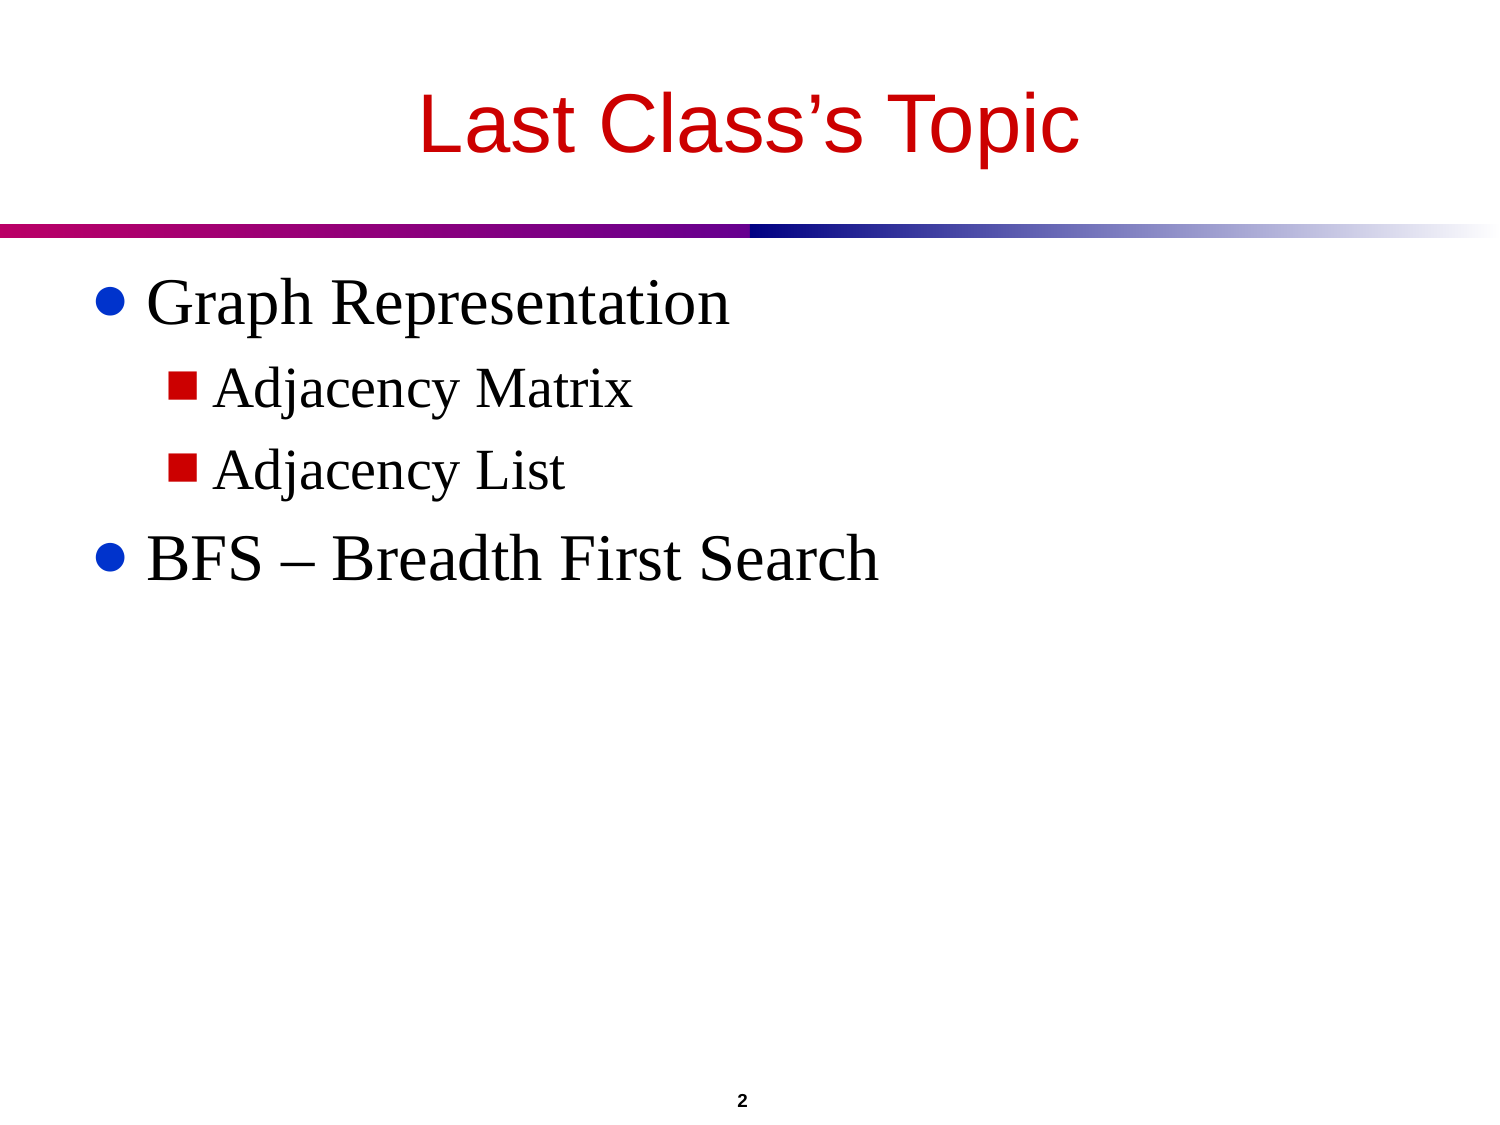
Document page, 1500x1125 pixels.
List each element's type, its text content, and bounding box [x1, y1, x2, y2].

title Last Class’s Topic [75, 37, 1425, 200]
text_box ‹#› [74, 1074, 1425, 1125]
list Graph Representation Adjacency Matrix Adjacency List BFS – Breadth First Search [75, 249, 1425, 963]
